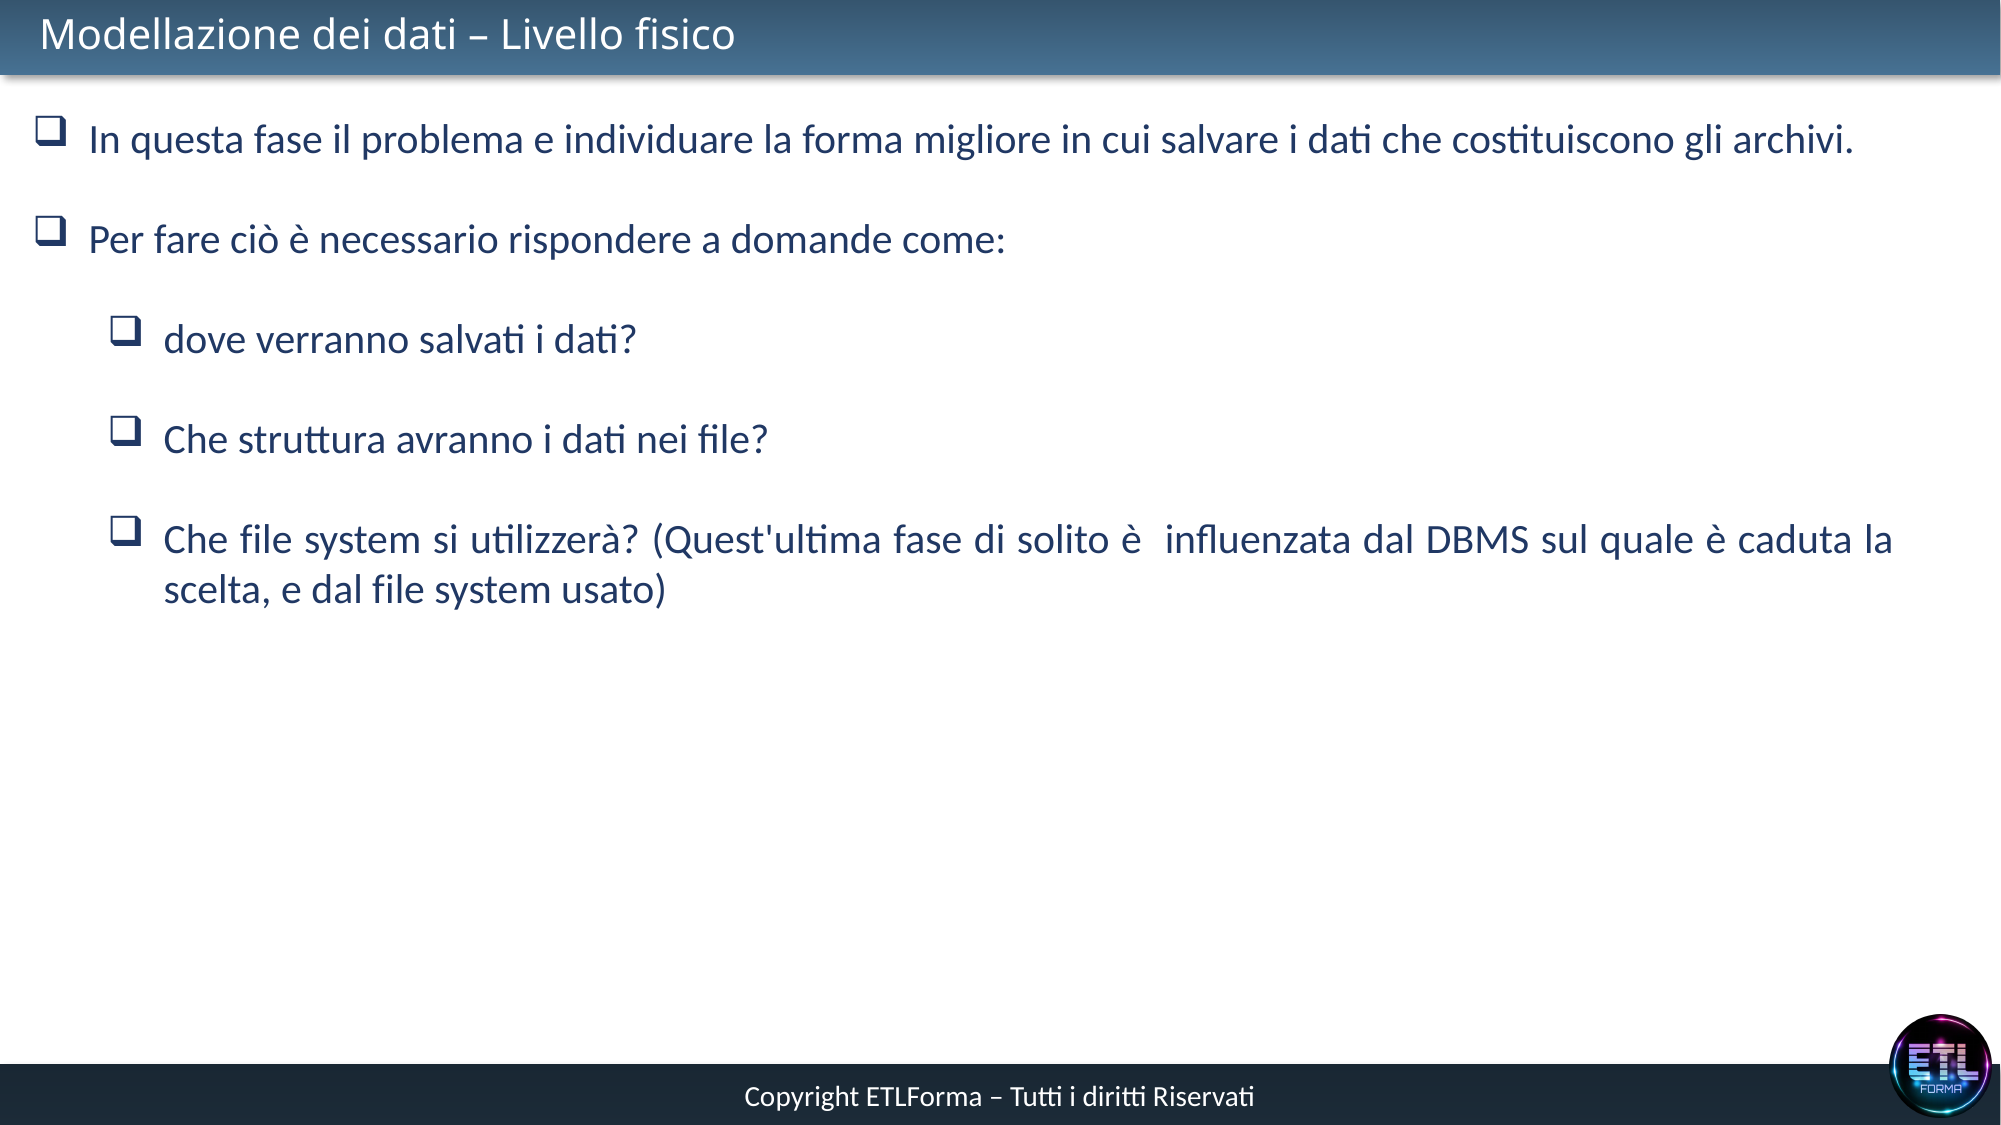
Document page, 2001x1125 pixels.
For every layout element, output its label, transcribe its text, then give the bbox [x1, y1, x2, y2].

text_box In questa fase il problema e individuare la forma migliore in cui salvare i dati che costituiscono gli archivi. Per fare ciò è necessario rispondere a domande come: dove verranno salvati i dati? Che struttura avranno i dati nei file? Che f‌ile system si utilizzerà? (Quest'ultima fase di solito è influenzata dal DBMS sul quale è caduta la scelta, e dal f‌ile system usato) [17, 103, 1910, 960]
title Modellazione dei dati – Livello fisico [24, 10, 1984, 63]
picture [1889, 1014, 1992, 1118]
